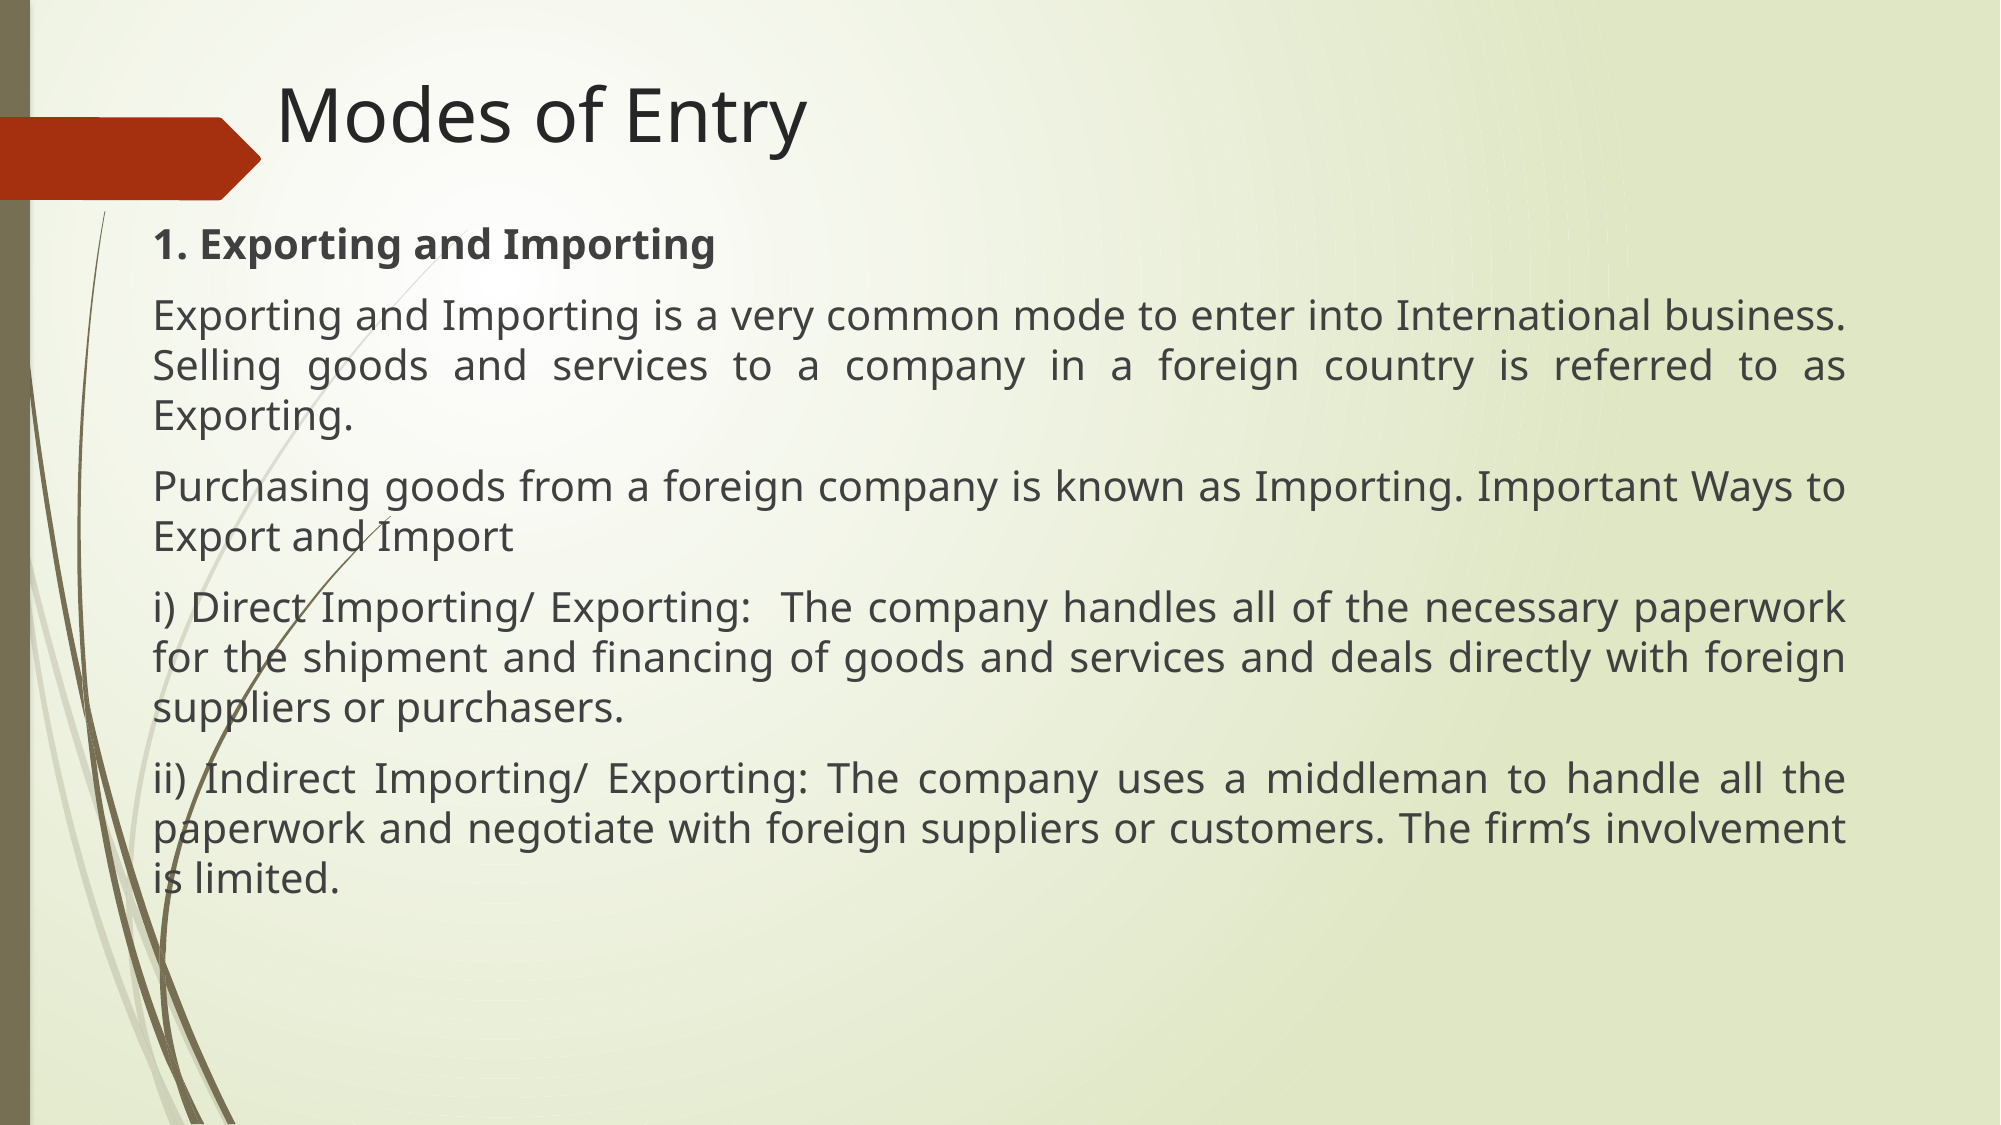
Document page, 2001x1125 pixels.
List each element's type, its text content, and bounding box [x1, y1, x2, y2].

title Modes of Entry [260, 59, 1863, 210]
list 1. Exporting and Importing Exporting and Importing is a very common mode to enter into International business. Selling goods and services to a company in a foreign country is referred to as Exporting. Purchasing goods from a foreign company is known as Importing. Important Ways to Export and Import i) Direct Importing/ Exporting: The company handles all of the necessary paperwork for the shipment and financing of goods and services and deals directly with foreign suppliers or purchasers. ii) Indirect Importing/ Exporting: The company uses a middleman to handle all the paperwork and negotiate with foreign suppliers or customers. The firm’s involvement is limited. [137, 210, 1863, 1014]
